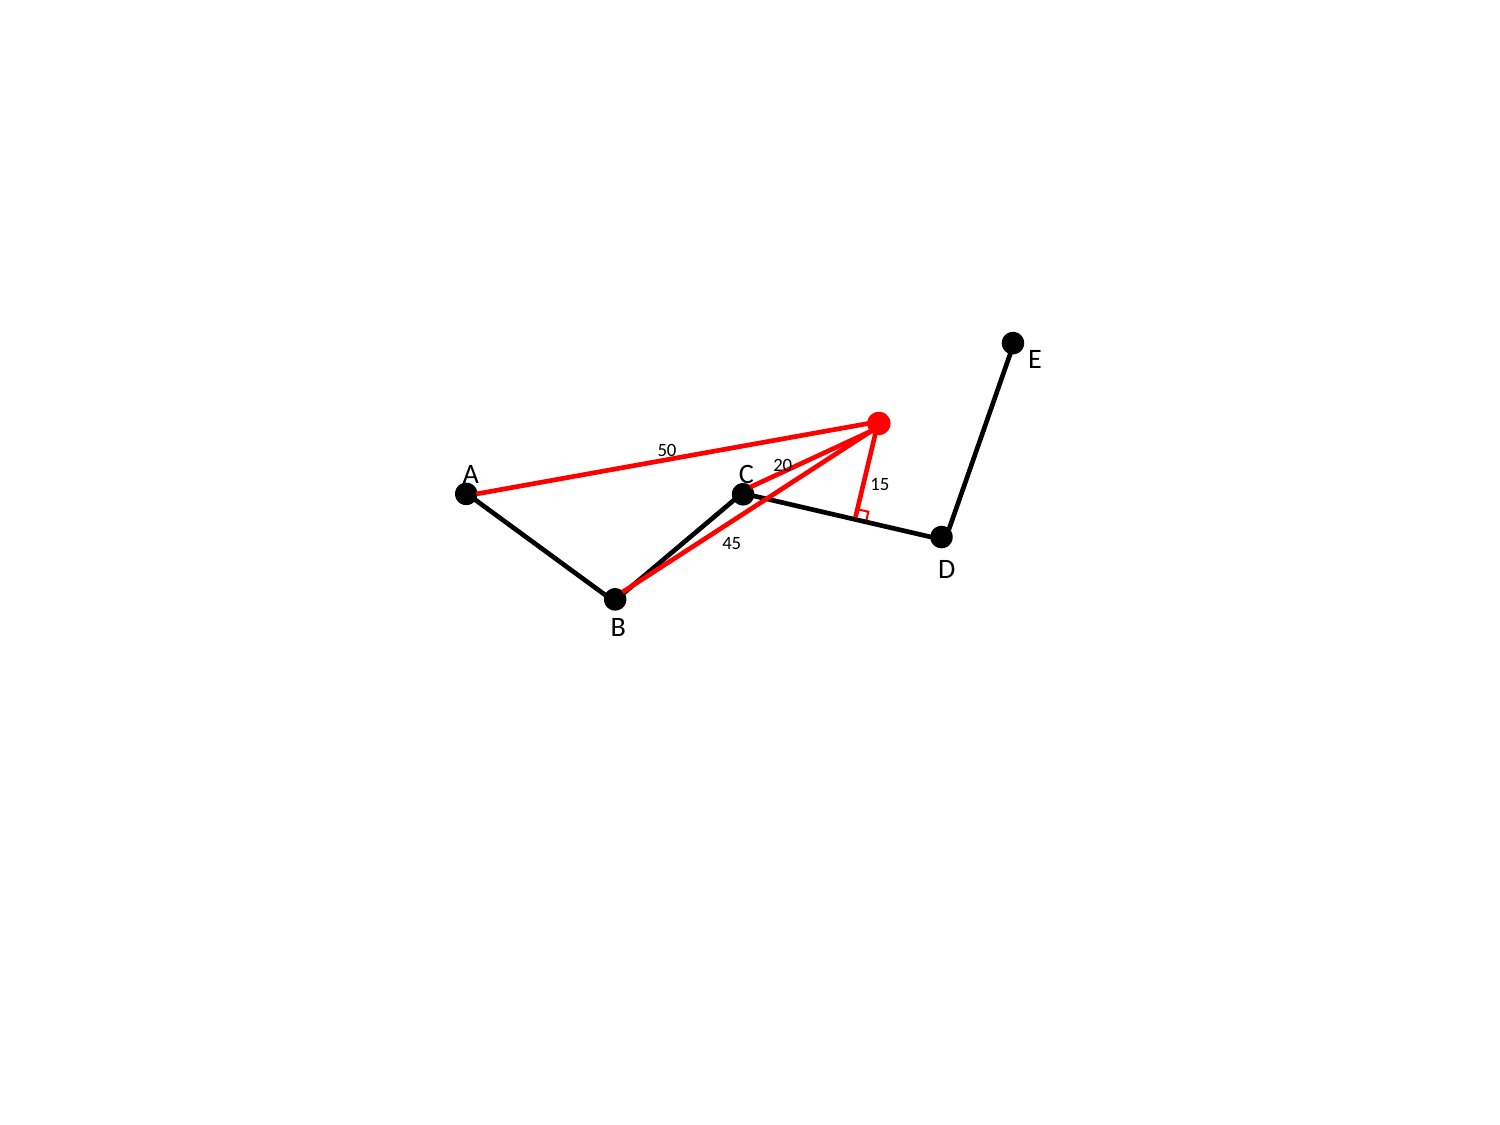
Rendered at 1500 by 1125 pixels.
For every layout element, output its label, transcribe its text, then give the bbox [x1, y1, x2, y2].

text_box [613, 494, 743, 602]
text_box B [595, 602, 641, 650]
text_box [867, 411, 891, 436]
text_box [872, 493, 932, 538]
text_box A [447, 447, 476, 497]
text_box D [923, 542, 971, 592]
text_box [930, 525, 953, 542]
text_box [476, 423, 869, 494]
text_box [1001, 331, 1015, 345]
text_box 15 [876, 464, 905, 493]
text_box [622, 494, 872, 593]
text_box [855, 430, 876, 518]
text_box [466, 493, 613, 602]
text_box E [1013, 332, 1057, 382]
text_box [948, 345, 1013, 530]
text_box [455, 497, 466, 506]
